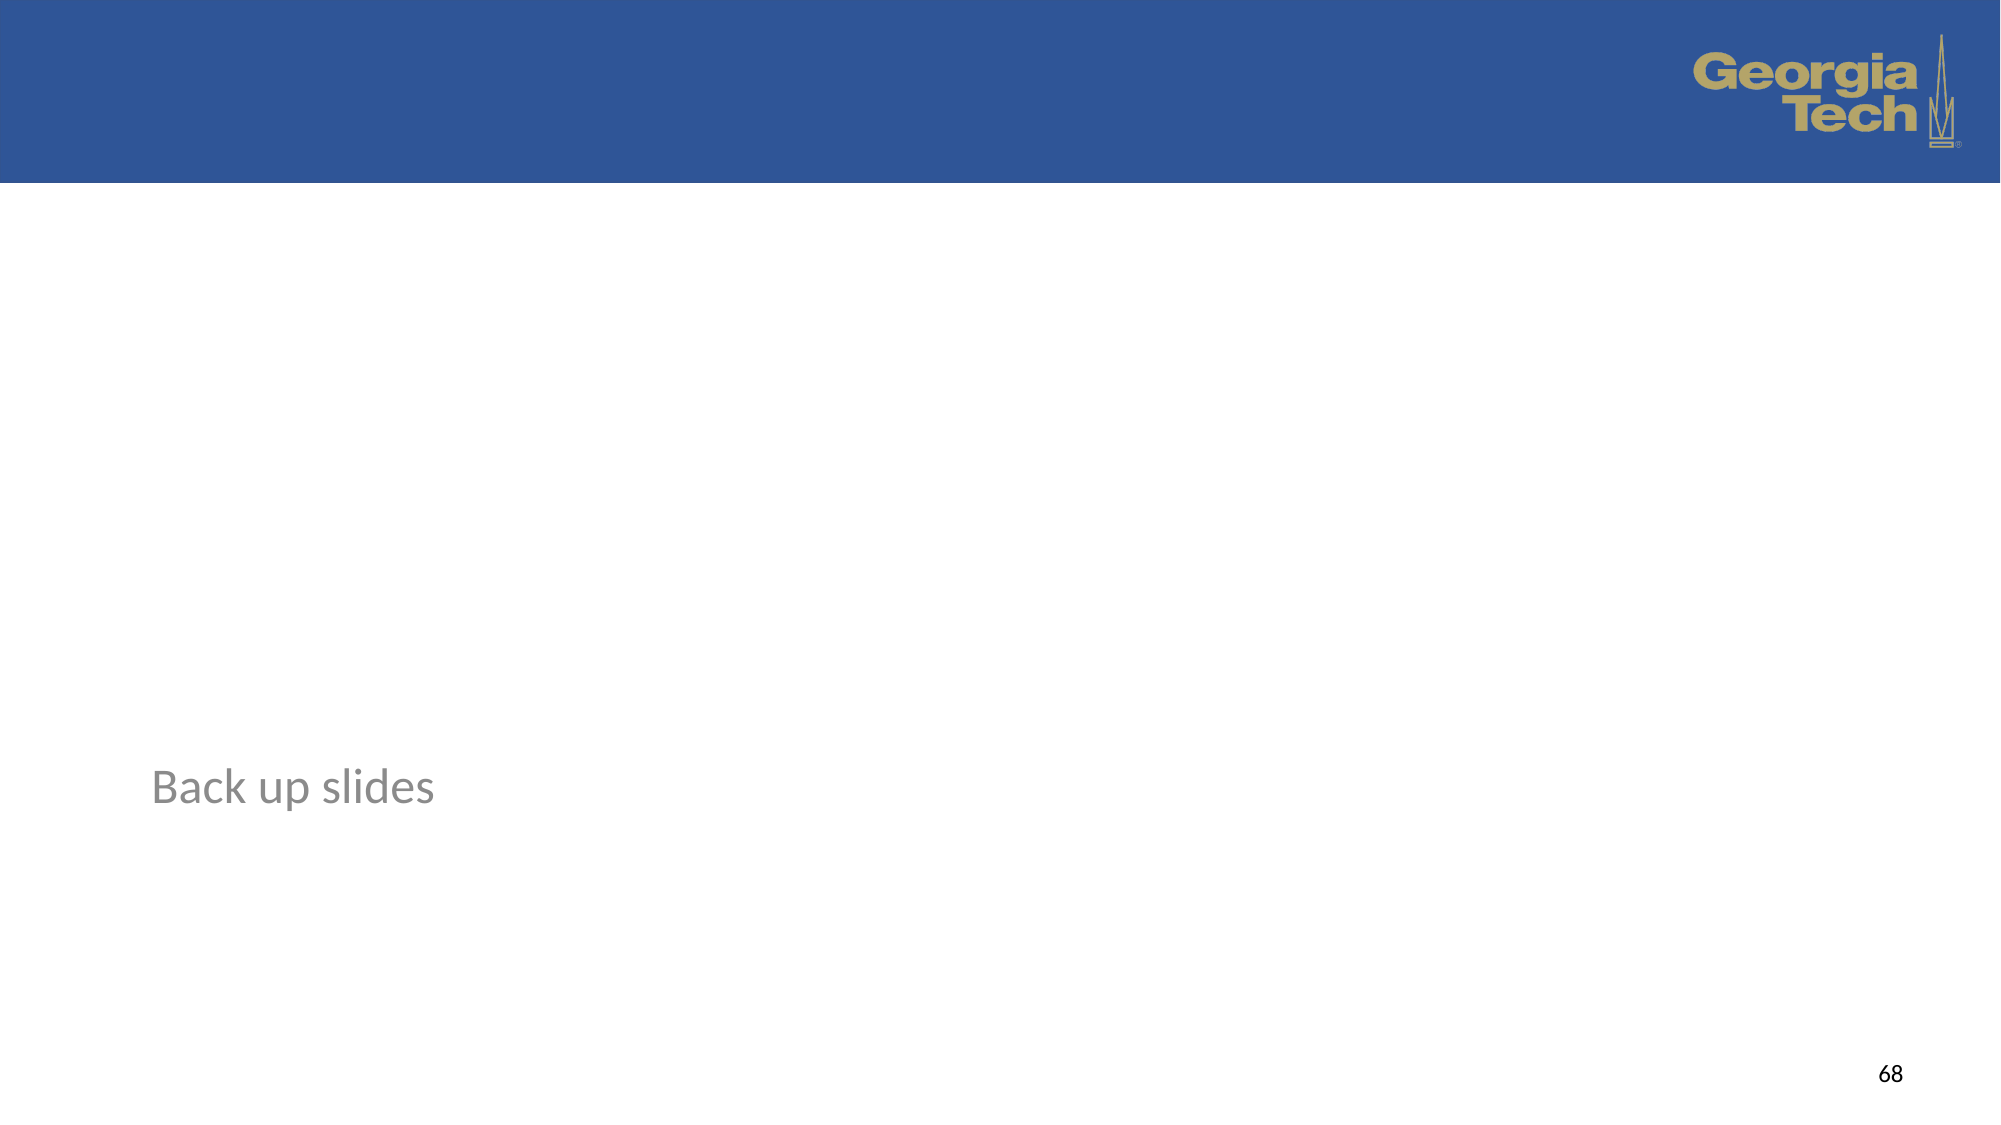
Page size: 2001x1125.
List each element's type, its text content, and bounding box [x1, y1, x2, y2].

slide_number 68 [1468, 1042, 1919, 1103]
picture [1693, 34, 1962, 148]
list Back up slides [136, 752, 1862, 999]
